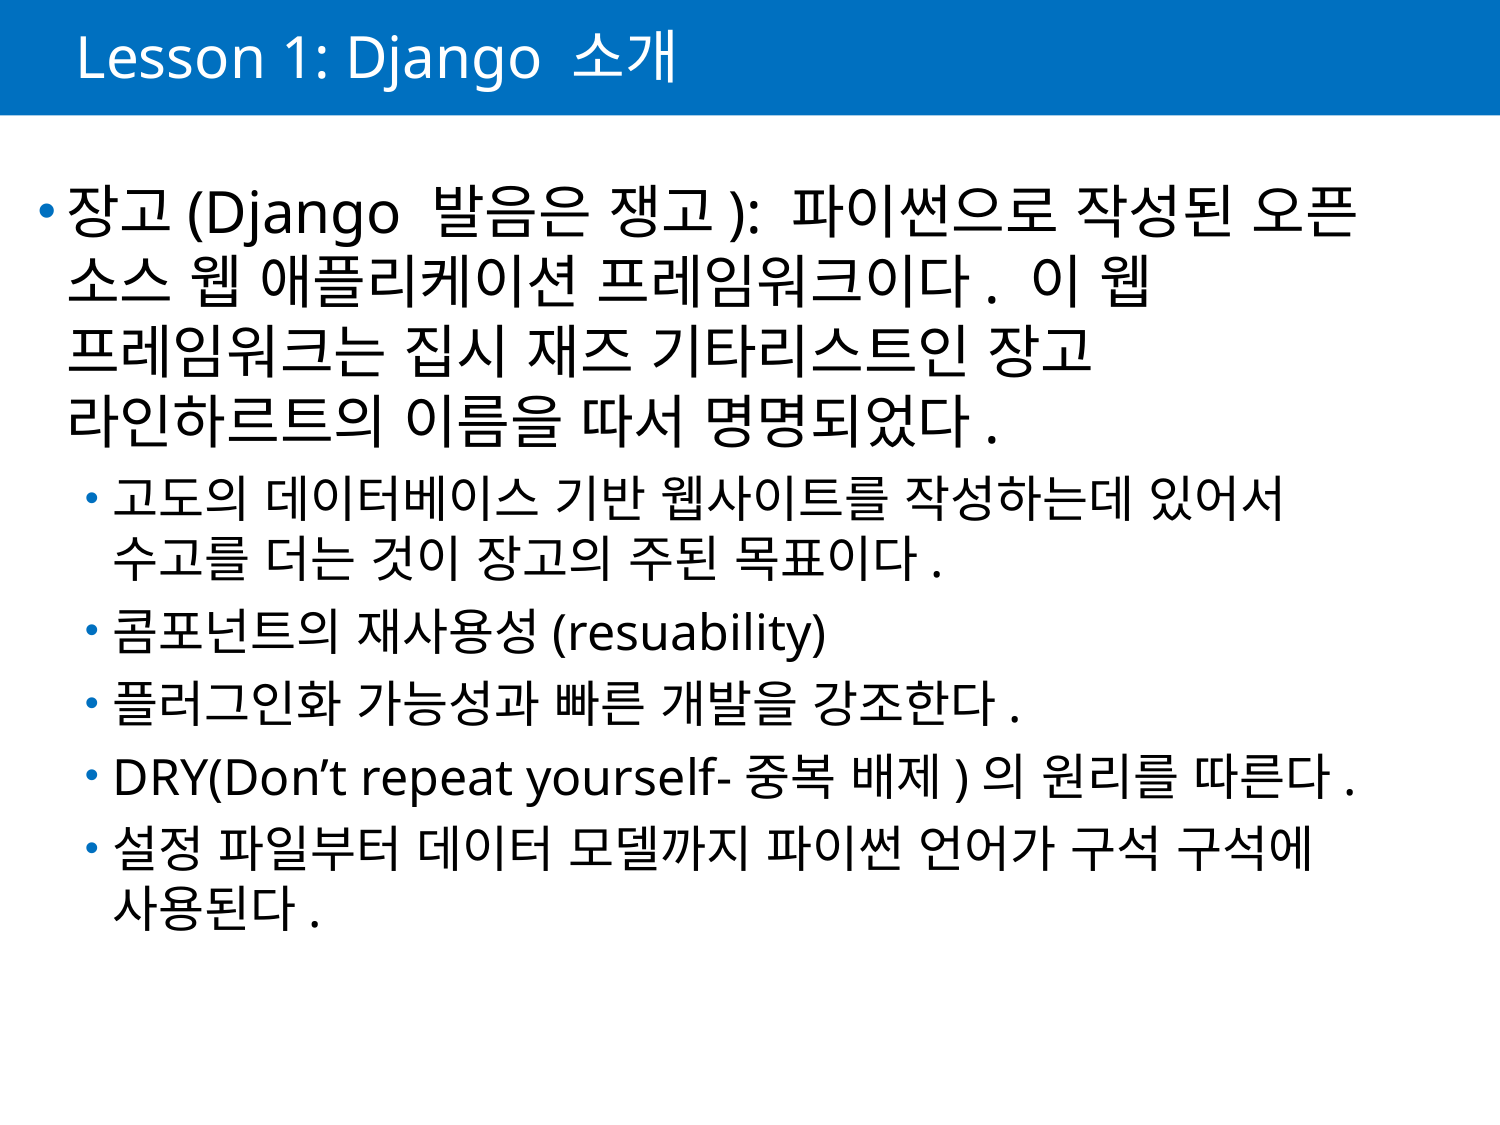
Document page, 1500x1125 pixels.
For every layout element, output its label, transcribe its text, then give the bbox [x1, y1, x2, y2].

title Lesson 1: Django 소개 [75, 0, 1351, 122]
list 장고(Django 발음은 쟁고): 파이썬으로 작성된 오픈 소스 웹 애플리케이션 프레임워크이다. 이 웹 프레임워크는 집시 재즈 기타리스트인 장고 라인하르트의 이름을 따서 명명되었다. 고도의 데이터베이스 기반 웹사이트를 작성하는데 있어서 수고를 더는 것이 장고의 주된 목표이다. 콤포넌트의 재사용성(resuability) 플러그인화 가능성과 빠른 개발을 강조한다. DRY(Don’t repeat yourself-중복 배제)의 원리를 따른다. 설정 파일부터 데이터 모델까지 파이썬 언어가 구석 구석에 사용된다. [37, 174, 1413, 1063]
